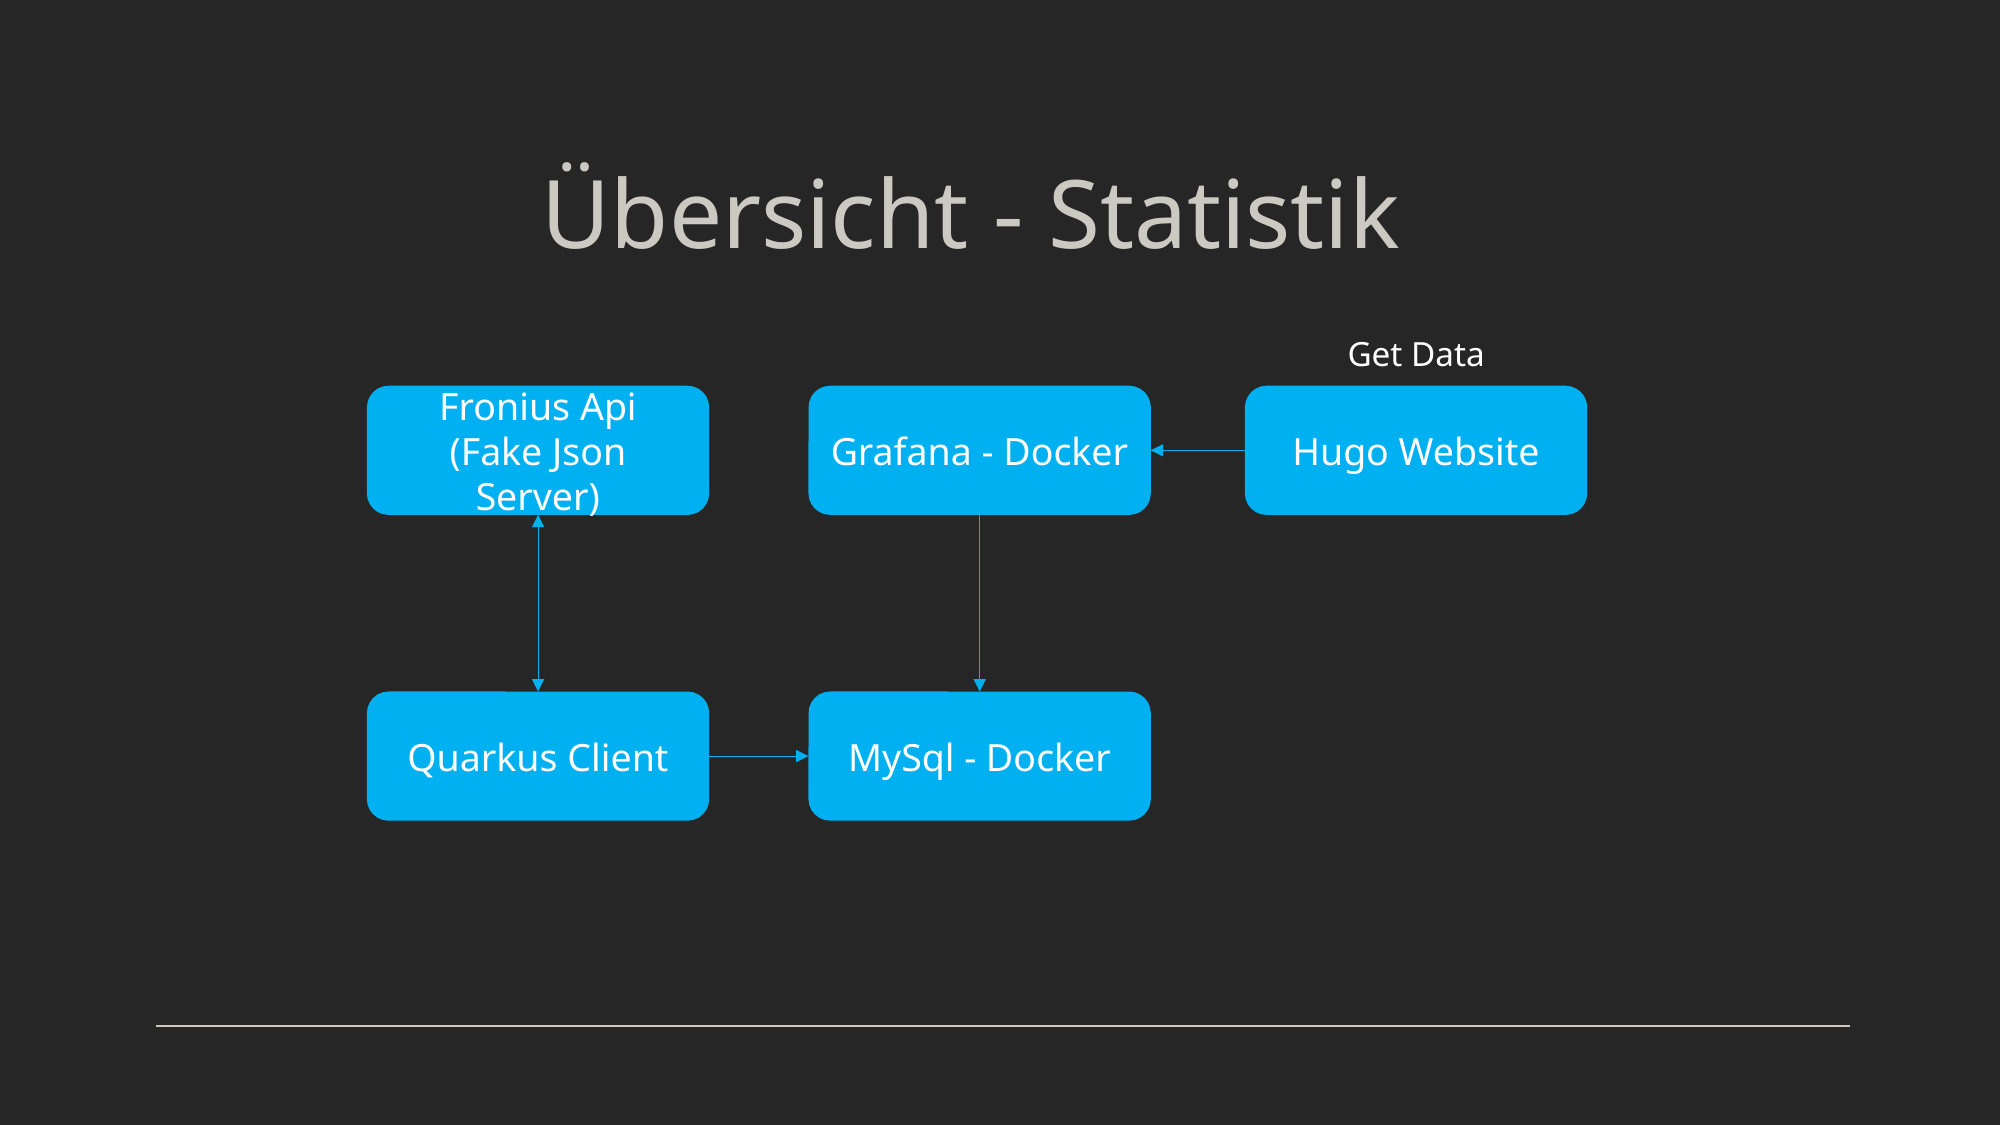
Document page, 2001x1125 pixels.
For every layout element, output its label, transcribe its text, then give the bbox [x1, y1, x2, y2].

text_box Quarkus Client [366, 691, 710, 821]
text_box Grafana - Docker [808, 385, 1151, 515]
text_box MySql - Docker [808, 691, 1151, 821]
title Übersicht - Statistik [139, 146, 1803, 276]
text_box Get Data [1268, 323, 1565, 383]
text_box Fronius Api (Fake Json Server) [366, 385, 710, 515]
text_box Hugo Website [1244, 385, 1588, 515]
